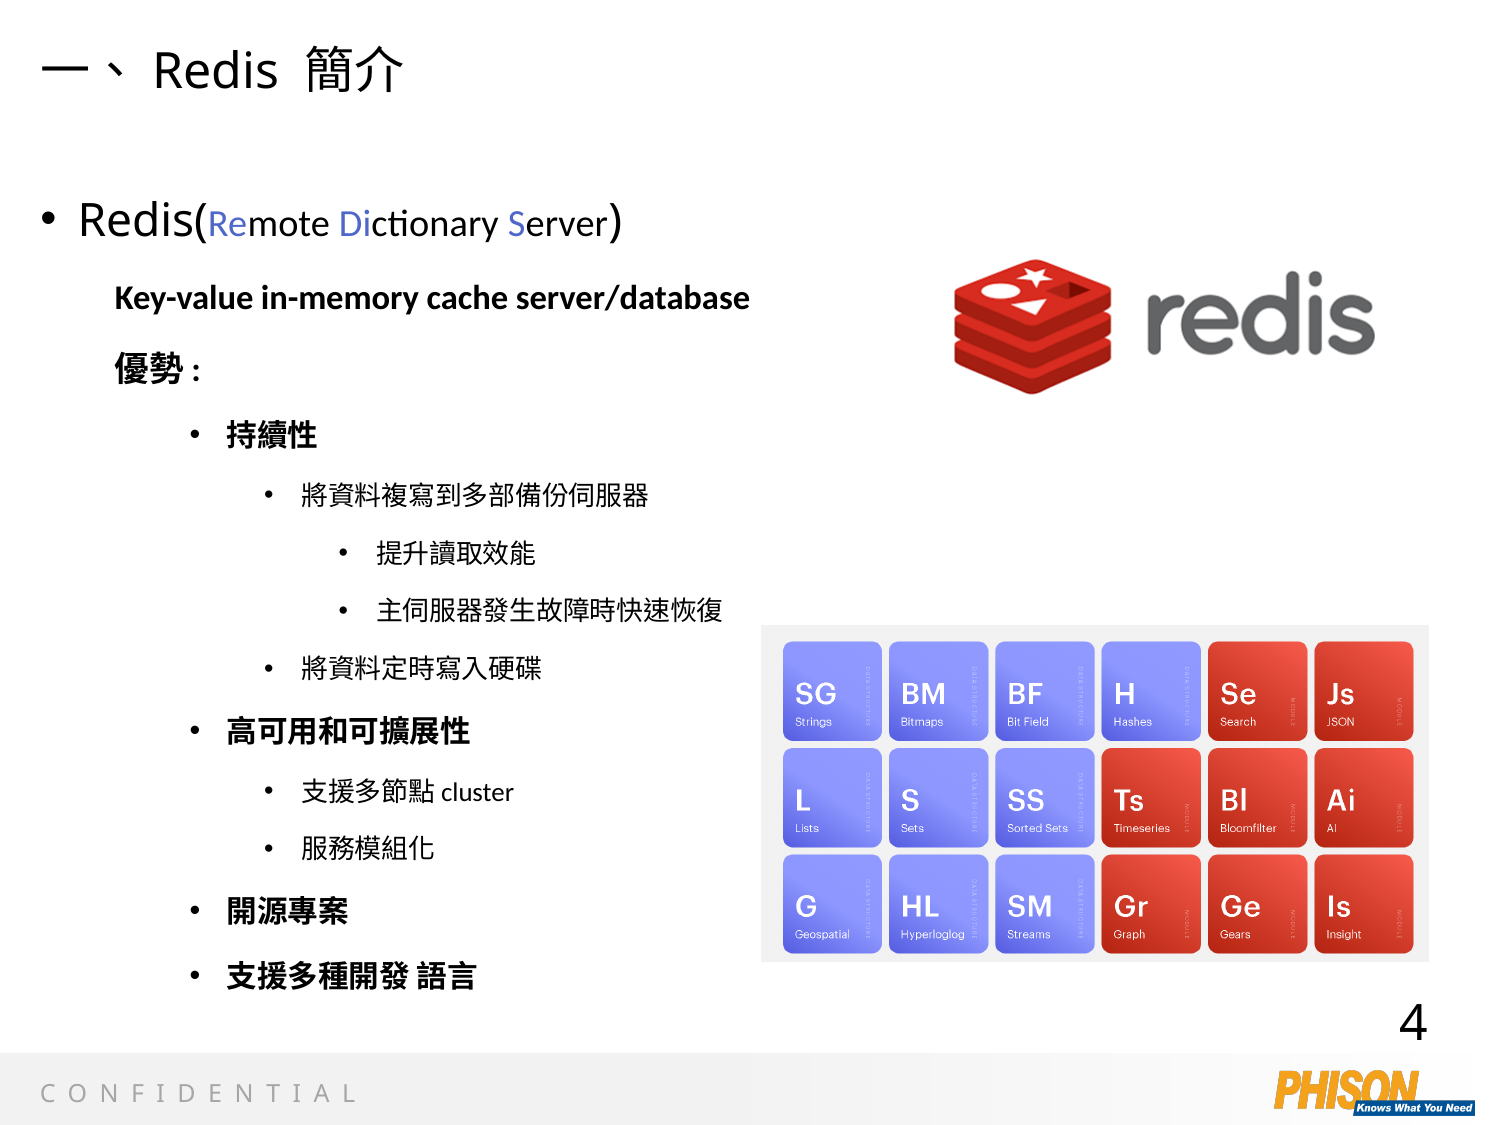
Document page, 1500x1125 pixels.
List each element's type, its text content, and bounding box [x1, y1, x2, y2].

title 一、Redis 簡介 [25, 20, 1475, 125]
list Redis(Remote Dictionary Server) Key-value in-memory cache server/database 優勢: 持續性 將資料複寫到多部備份伺服器 提升讀取效能 主伺服器發生故障時快速恢復 將資料定時寫入硬碟 高可用和可擴展性 支援多節點cluster 服務模組化 開源專案 支援多種開發 語言 [25, 154, 1475, 1008]
picture [761, 625, 1429, 962]
picture [950, 255, 1379, 399]
picture [1274, 1070, 1475, 1116]
slide_number 4 [1105, 982, 1443, 1043]
